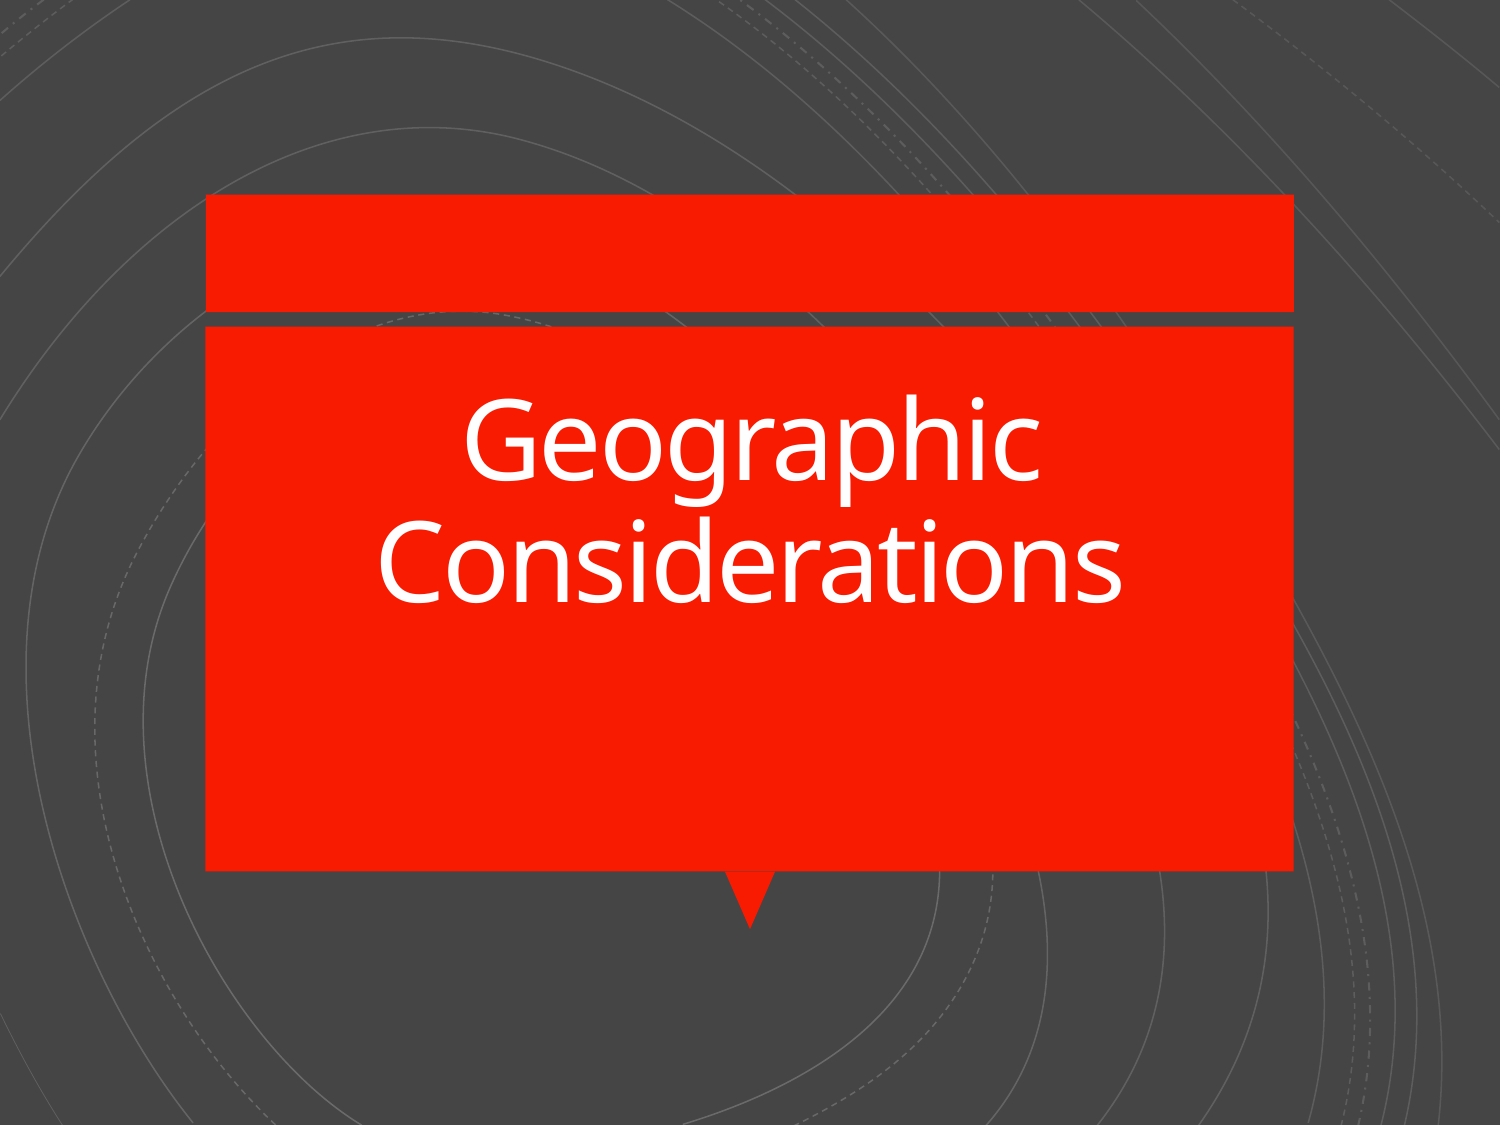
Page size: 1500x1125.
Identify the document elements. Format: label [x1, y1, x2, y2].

text_box [205, 194, 1295, 930]
text_box [0, 0, 1500, 1125]
